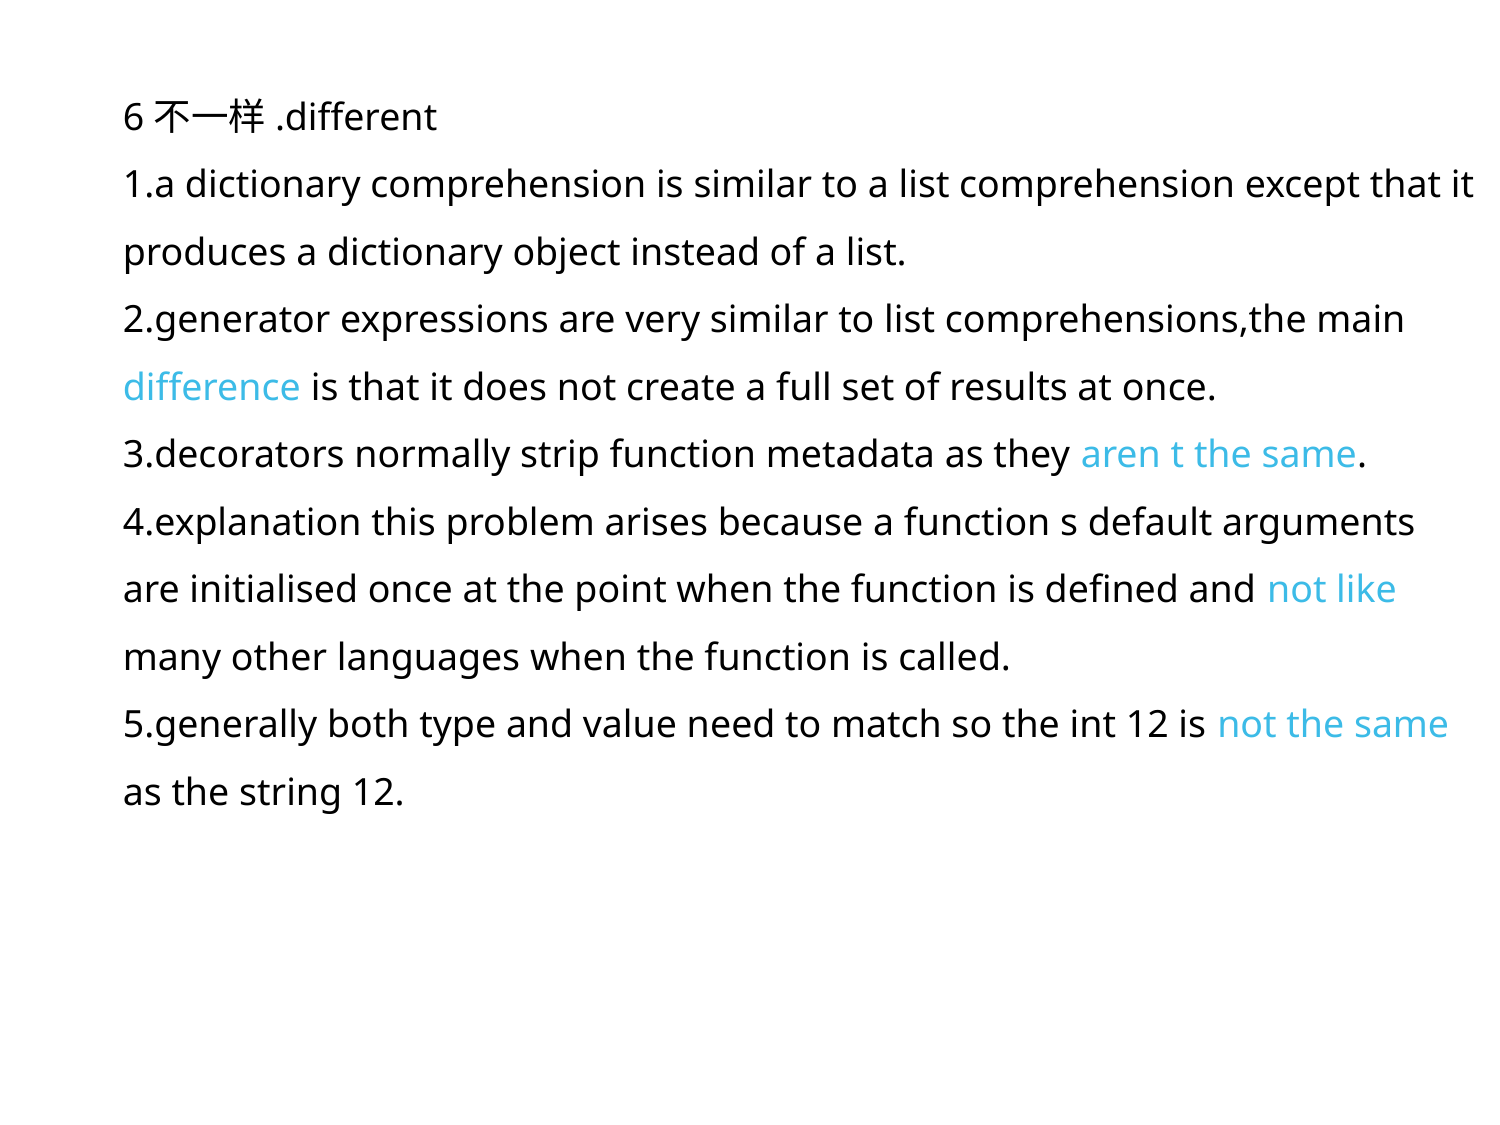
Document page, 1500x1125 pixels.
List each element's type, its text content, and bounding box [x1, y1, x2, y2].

text_box 6不一样.different 1.a dictionary comprehension is similar to a list comprehension except that it produces a dictionary object instead of a list. 2.generator expressions are very similar to list comprehensions,the main difference is that it does not create a full set of results at once. 3.decorators normally strip function metadata as they aren t the same. 4.explanation this problem arises because a function s default arguments are initialised once at the point when the function is defined and not like many other languages when the function is called. 5.generally both type and value need to match so the int 12 is not the same as the string 12. [108, 70, 1494, 1055]
